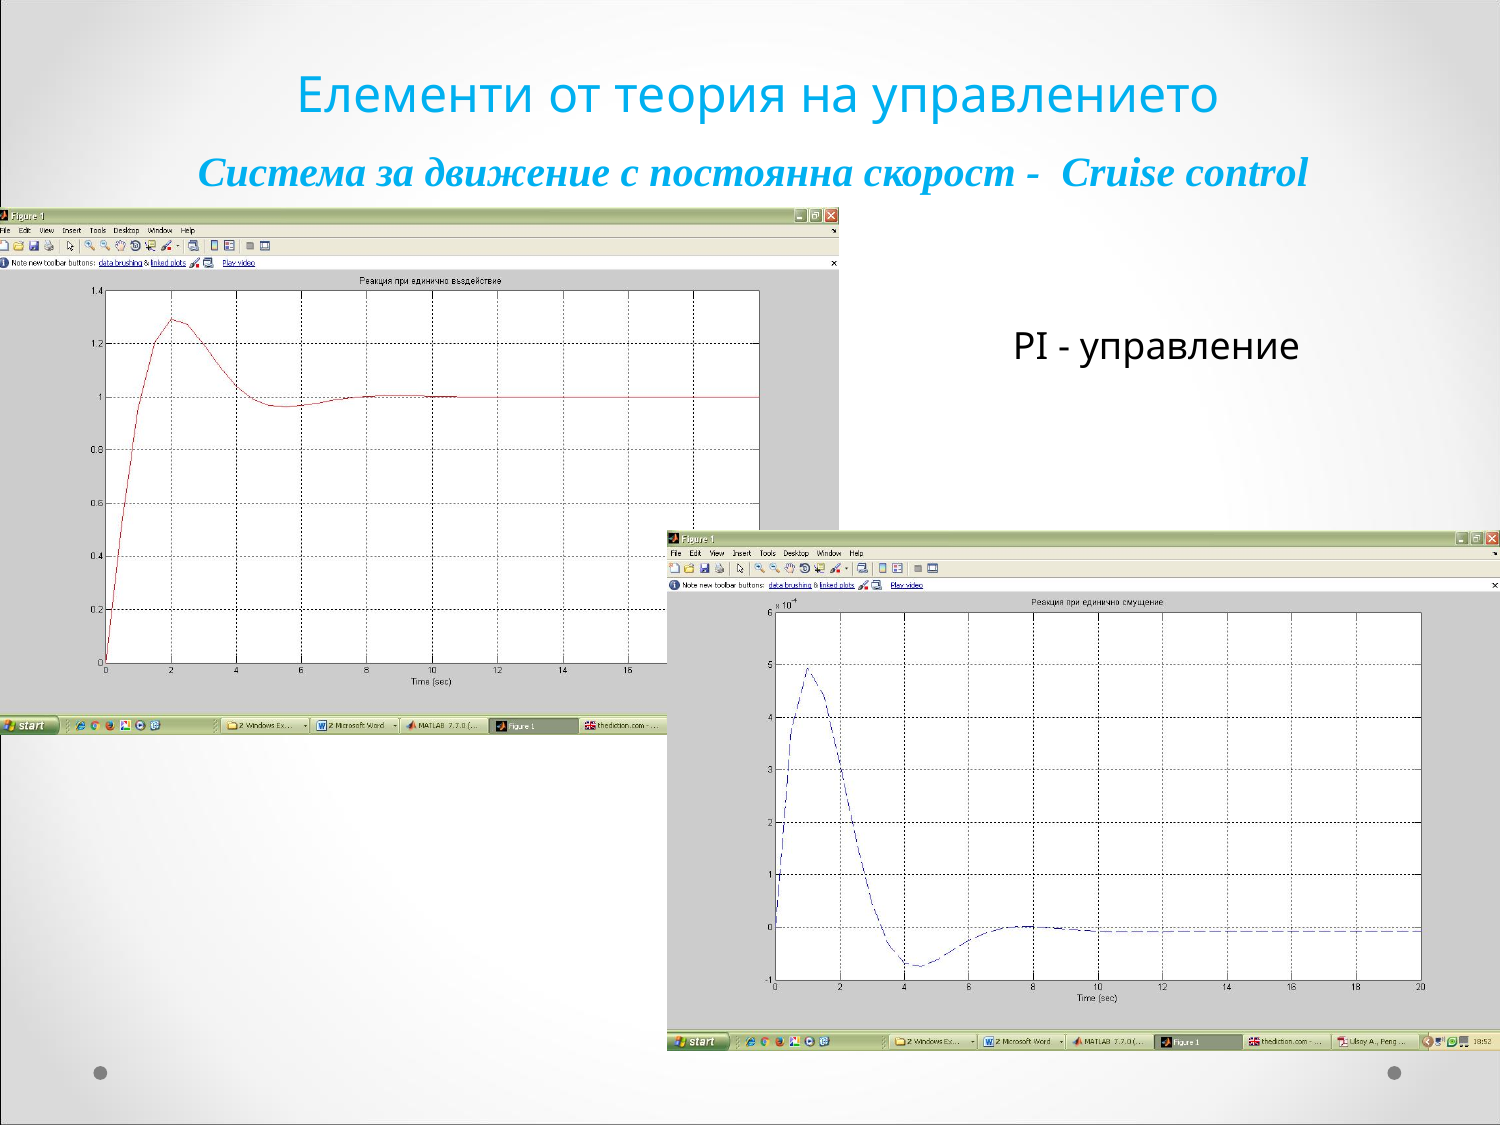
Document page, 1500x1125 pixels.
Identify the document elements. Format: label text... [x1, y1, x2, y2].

list Елементи от теория на управлението [76, 54, 1423, 150]
text_box PI - управление [998, 314, 1365, 374]
picture [0, 1, 1500, 1125]
text_box Система за движение с постоянна скорост - Cruise control [183, 137, 1329, 202]
